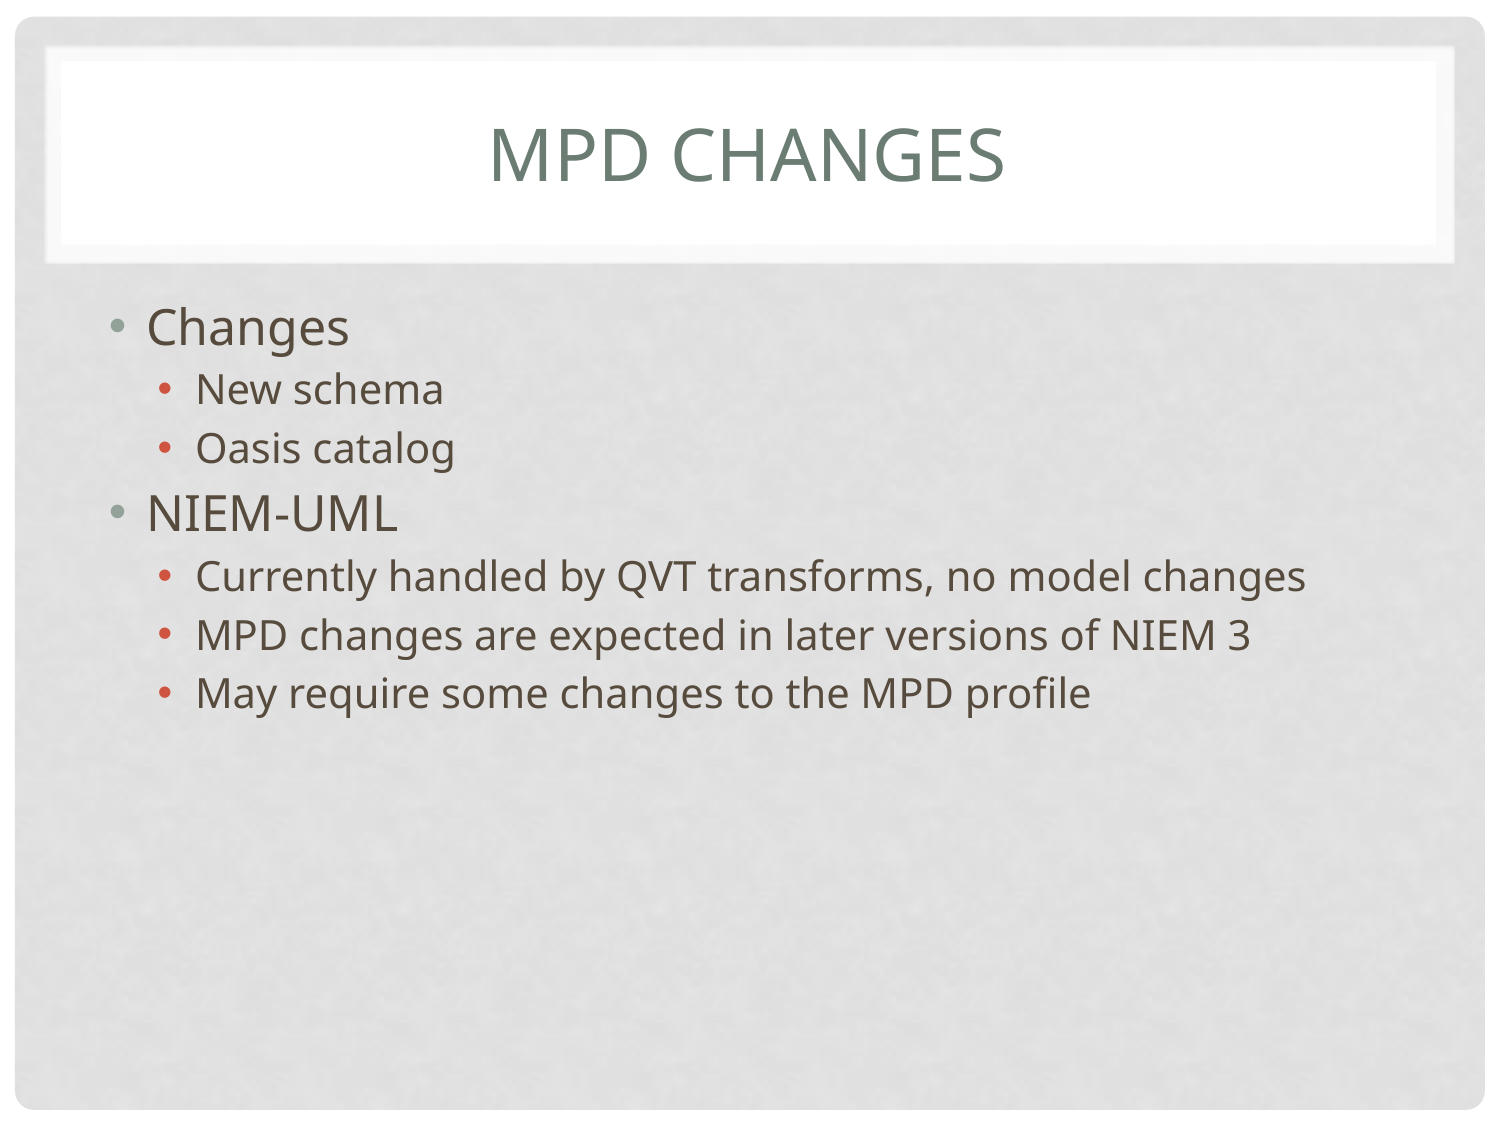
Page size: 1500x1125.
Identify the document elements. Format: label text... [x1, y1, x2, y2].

title MPD Changes [69, 66, 1425, 238]
list Changes New schema Oasis catalog NIEM-UML Currently handled by QVT transforms, no model changes MPD changes are expected in later versions of NIEM 3 May require some changes to the MPD profile [75, 287, 1425, 1005]
